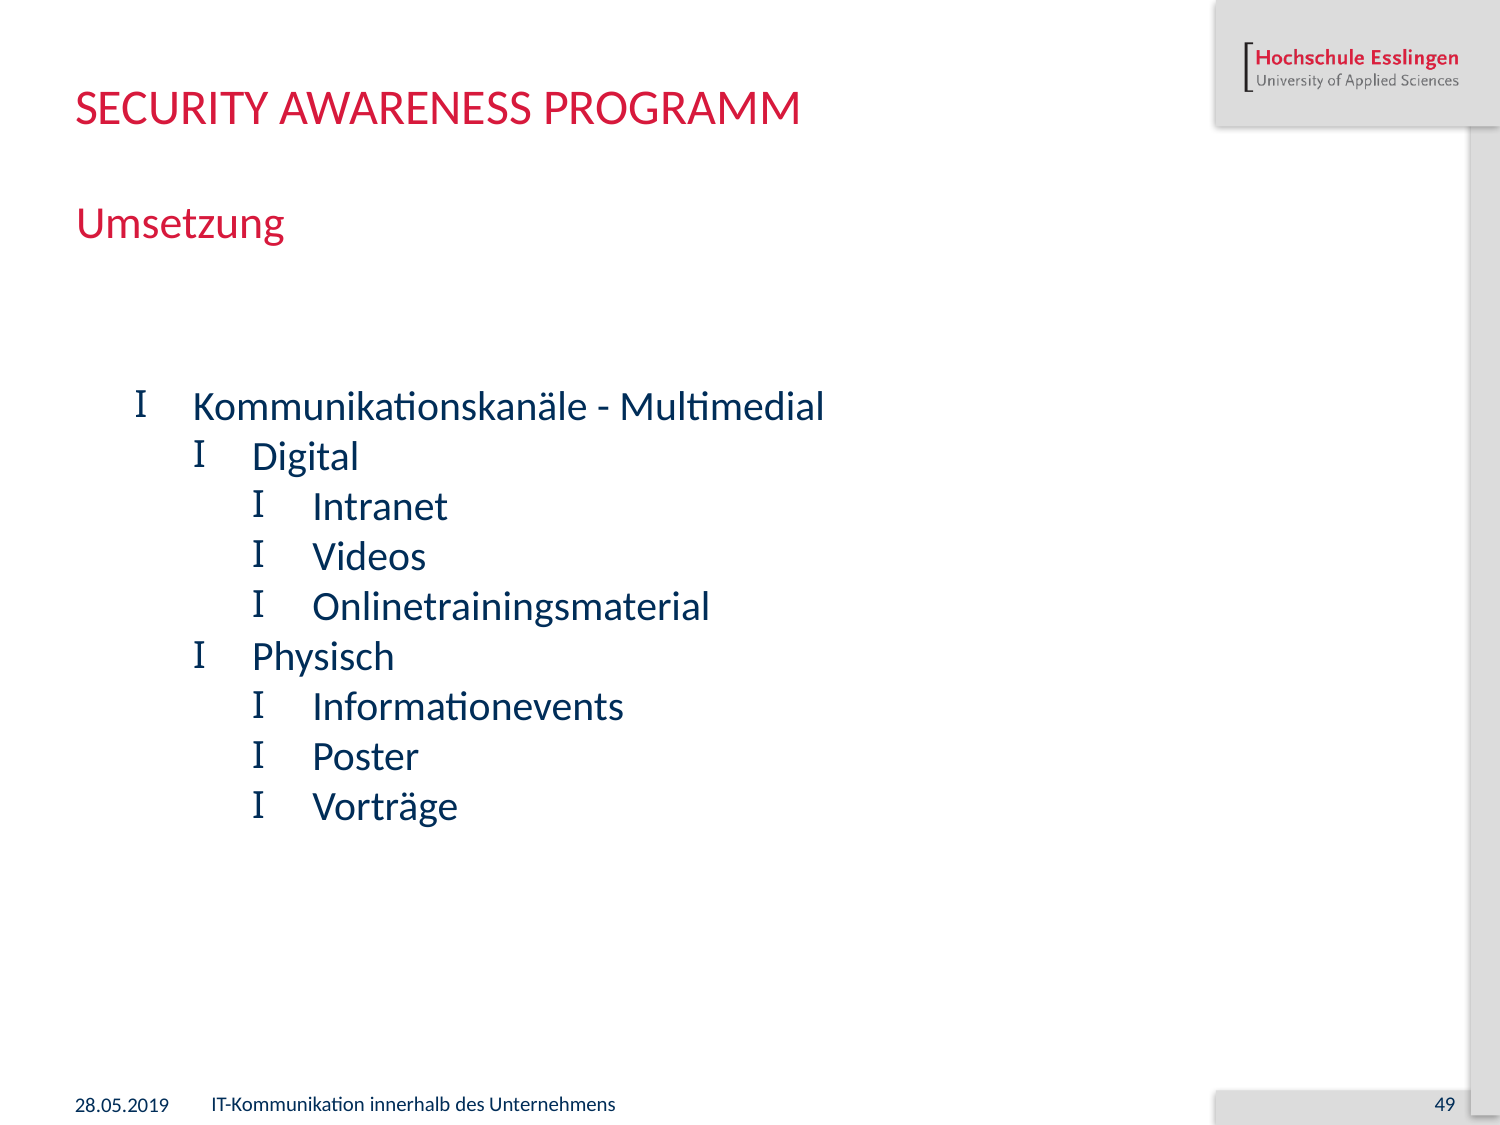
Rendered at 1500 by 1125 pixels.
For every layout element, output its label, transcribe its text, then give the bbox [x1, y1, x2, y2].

slide_number 49 [1376, 1090, 1471, 1125]
list Umsetzung [76, 192, 1188, 258]
title Security Awareness Programm [75, 75, 1188, 136]
list Kommunikationskanäle - Multimedial Digital Intranet Videos Onlinetrainingsmaterial Physisch Informationevents Poster Vorträge [76, 278, 1188, 1057]
footer IT-Kommunikation innerhalb des Unternehmens [211, 1090, 1188, 1125]
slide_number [74, 1090, 211, 1125]
